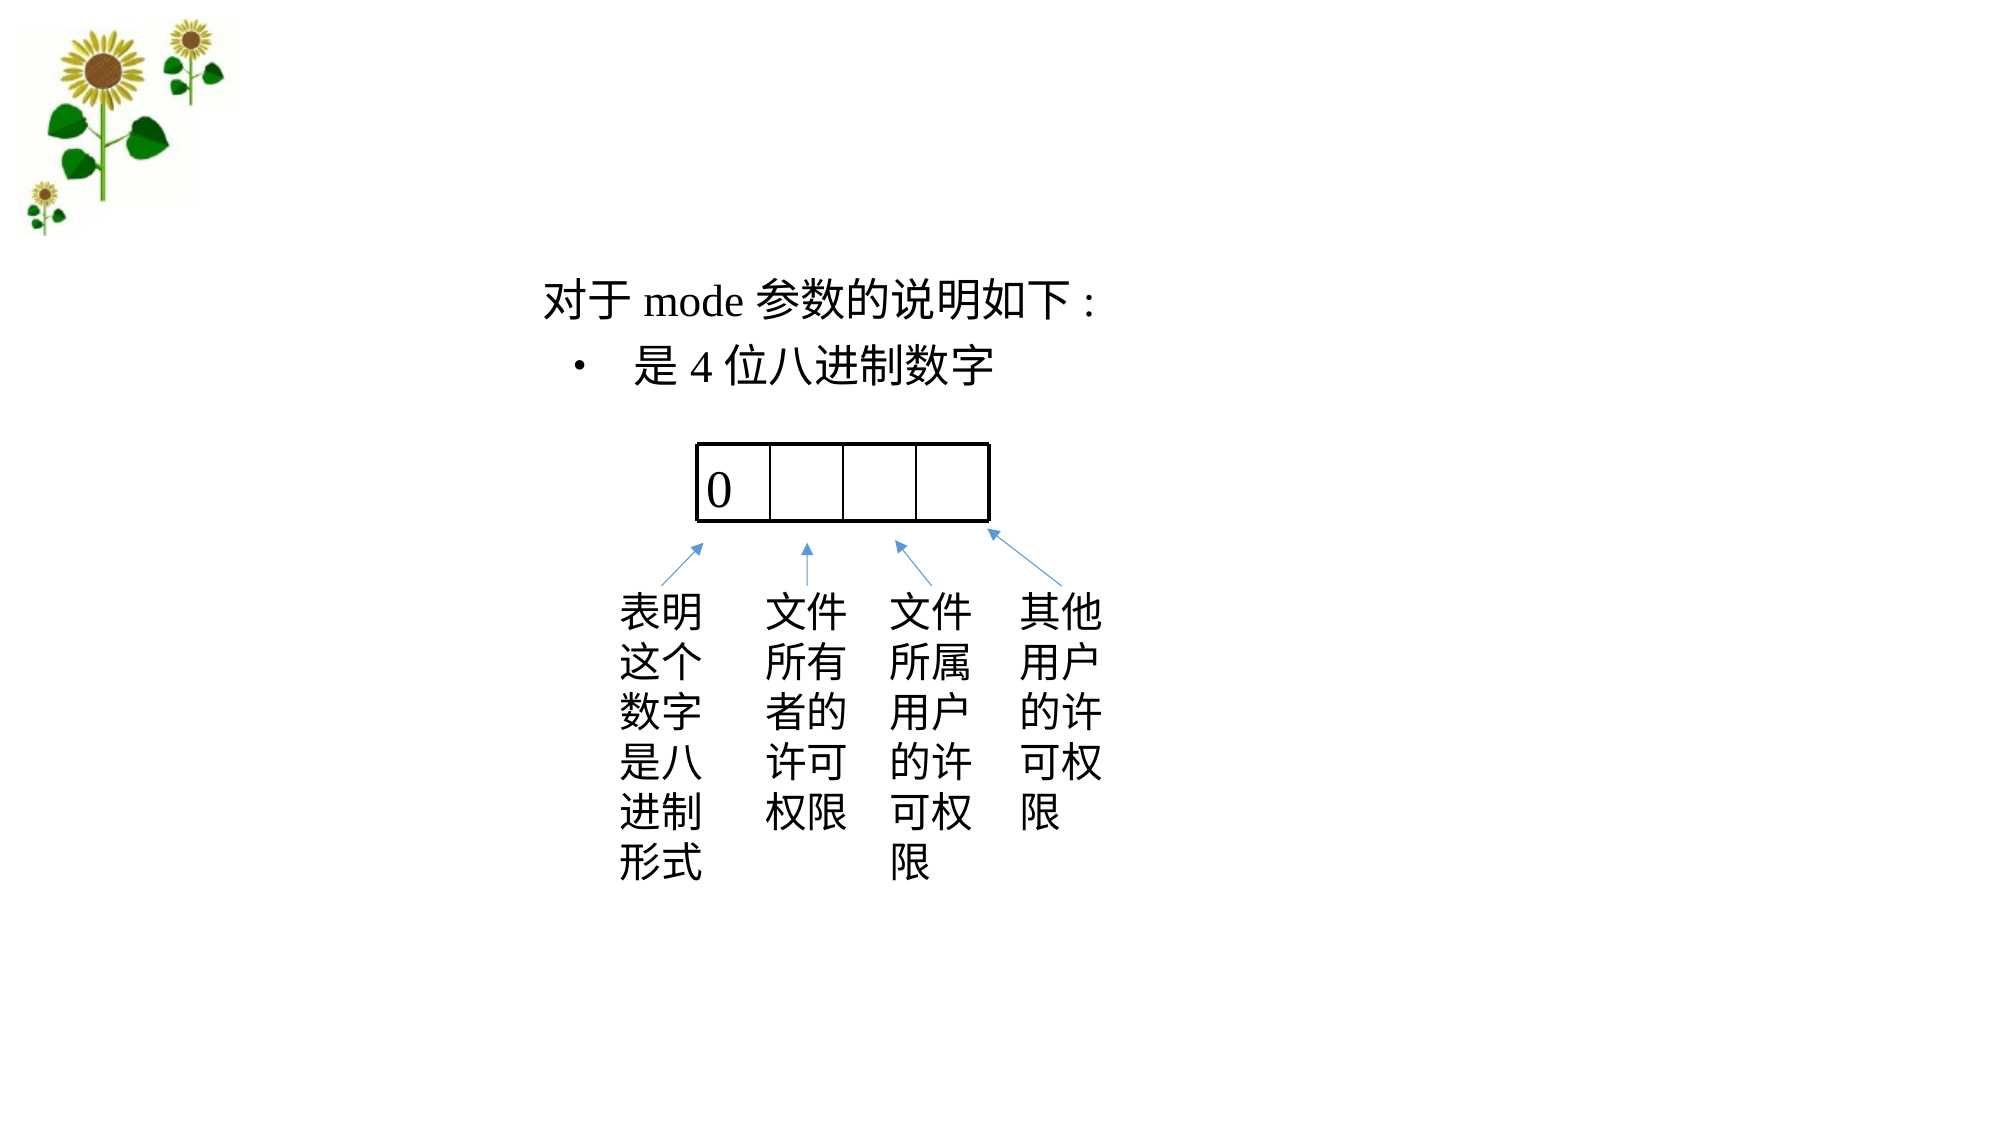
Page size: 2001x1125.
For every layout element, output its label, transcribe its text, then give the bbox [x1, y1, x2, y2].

text_box 文件 所属 用户 的许 可权 限 [889, 585, 974, 894]
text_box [987, 528, 1062, 586]
text_box 对于mode参数的说明如下: • 是4位八进制数字 0 [542, 277, 1096, 526]
text_box 文件 所有 者的 许可 权限 [765, 585, 849, 844]
text_box 其他 用户 的许 可权 限 [1019, 585, 1104, 844]
picture [18, 18, 237, 236]
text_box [661, 542, 704, 586]
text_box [895, 539, 932, 586]
text_box 表明 这个 数字 是八 进制 形式 [619, 585, 704, 894]
